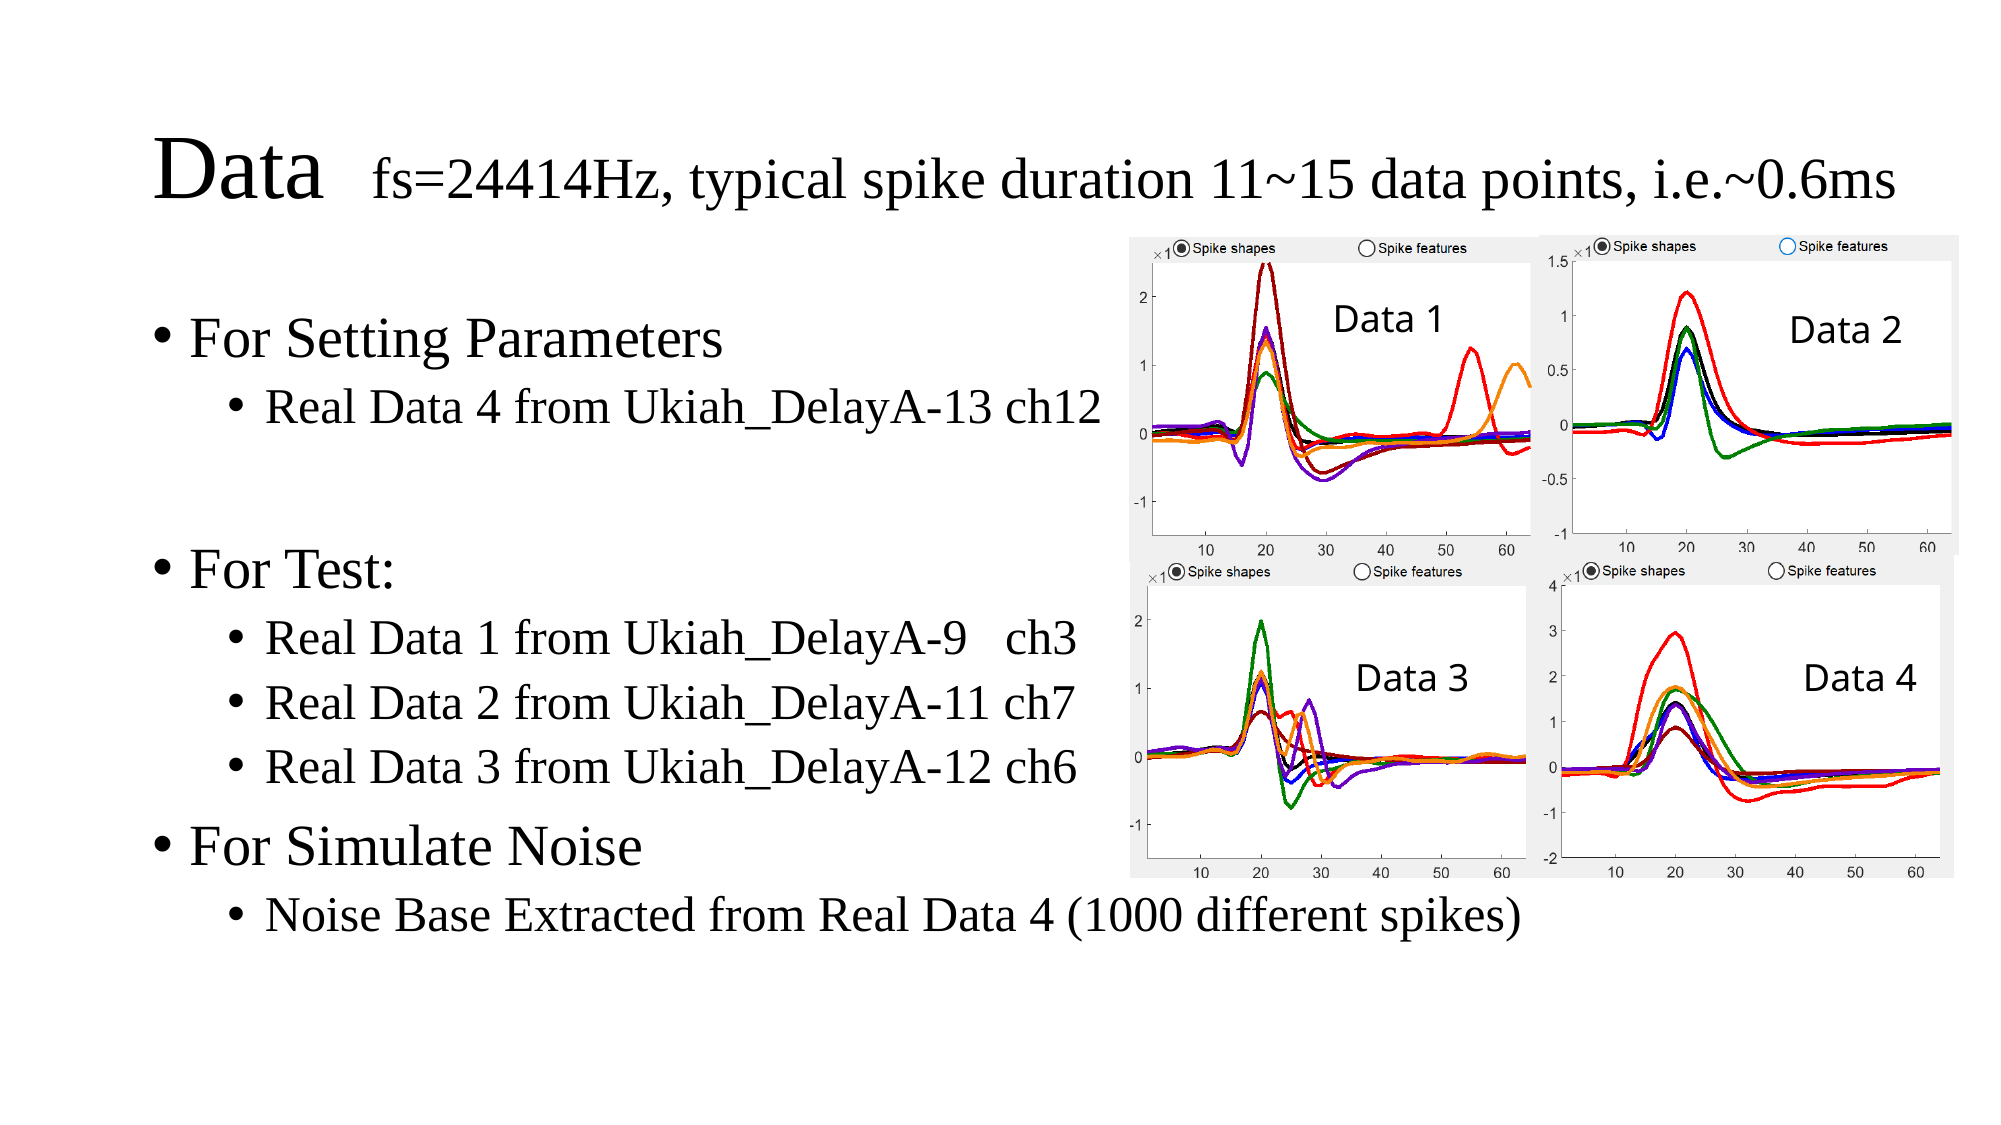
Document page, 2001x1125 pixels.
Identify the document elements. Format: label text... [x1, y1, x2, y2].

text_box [1129, 235, 1959, 878]
list For Setting Parameters Real Data 4 from Ukiah_DelayA-13 ch12 For Test: Real Data 1 from Ukiah_DelayA-9 ch3 Real Data 2 from Ukiah_DelayA-11 ch7 Real Data 3 from Ukiah_DelayA-12 ch6 For Simulate Noise Noise Base Extracted from Real Data 4 (1000 different spikes) [137, 299, 1863, 1092]
title Data fs=24414Hz, typical spike duration 11~15 data points, i.e.~0.6ms [137, 59, 1959, 278]
